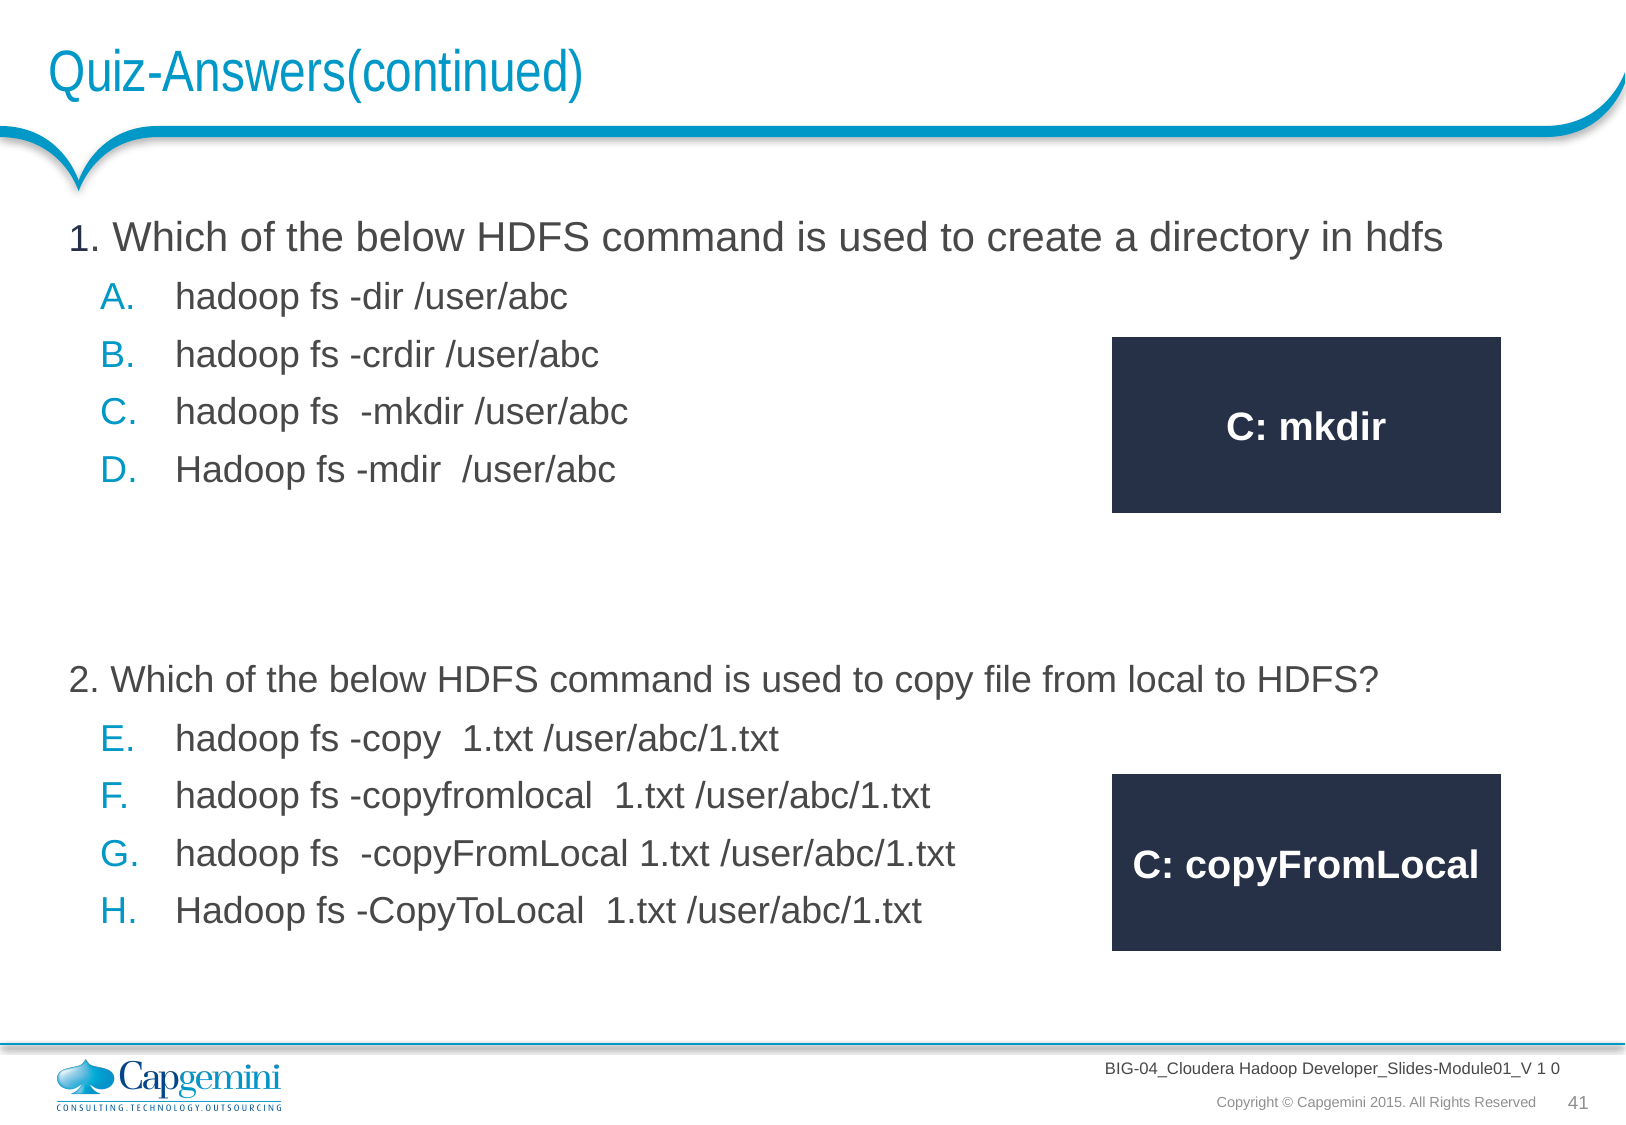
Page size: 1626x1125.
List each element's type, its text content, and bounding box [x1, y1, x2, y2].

list 1. Which of the below HDFS command is used to create a directory in hdfs hadoop fs -dir /user/abc hadoop fs -crdir /user/abc hadoop fs -mkdir /user/abc Hadoop fs -mdir /user/abc 2. Which of the below HDFS command is used to copy file from local to HDFS? hadoop fs -copy 1.txt /user/abc/1.txt hadoop fs -copyfromlocal 1.txt /user/abc/1.txt hadoop fs -copyFromLocal 1.txt /user/abc/1.txt Hadoop fs -CopyToLocal 1.txt /user/abc/1.txt [68, 204, 1625, 980]
text_box C: mkdir [1112, 337, 1500, 513]
text_box C: copyFromLocal [1112, 774, 1500, 950]
title Quiz-Answers(continued) [0, 0, 1625, 150]
picture [57, 1059, 281, 1111]
